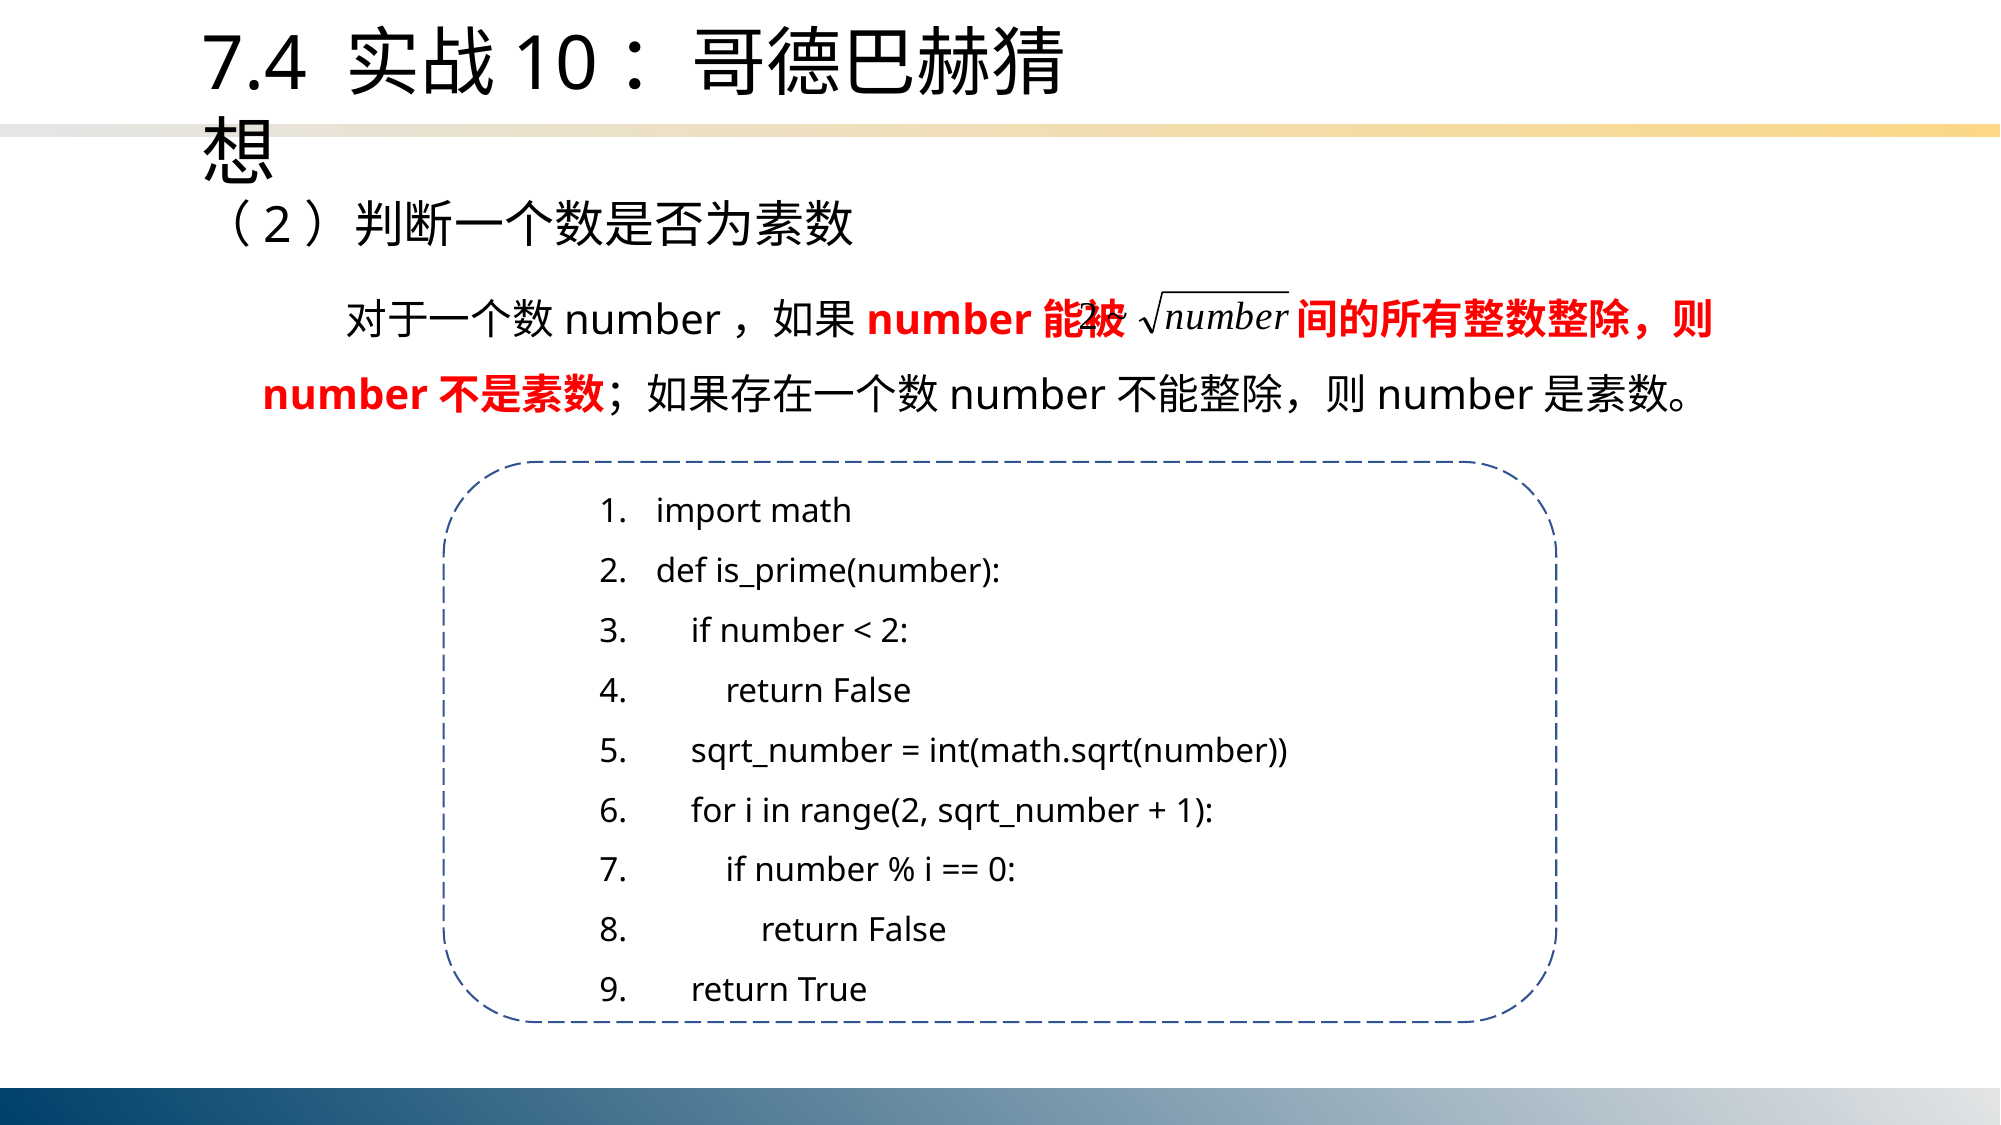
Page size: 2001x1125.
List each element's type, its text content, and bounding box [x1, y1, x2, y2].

text_box [442, 460, 1558, 1024]
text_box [1072, 283, 1296, 343]
text_box （2）判断一个数是否为素数 [186, 184, 881, 260]
text_box 对于一个数number，如果number能被 间的所有整数整除，则number不是素数；如果存在一个数number不能整除，则number是素数。 [247, 260, 1753, 425]
text_box 7.4 实战10：哥德巴赫猜想 [186, 7, 1106, 203]
